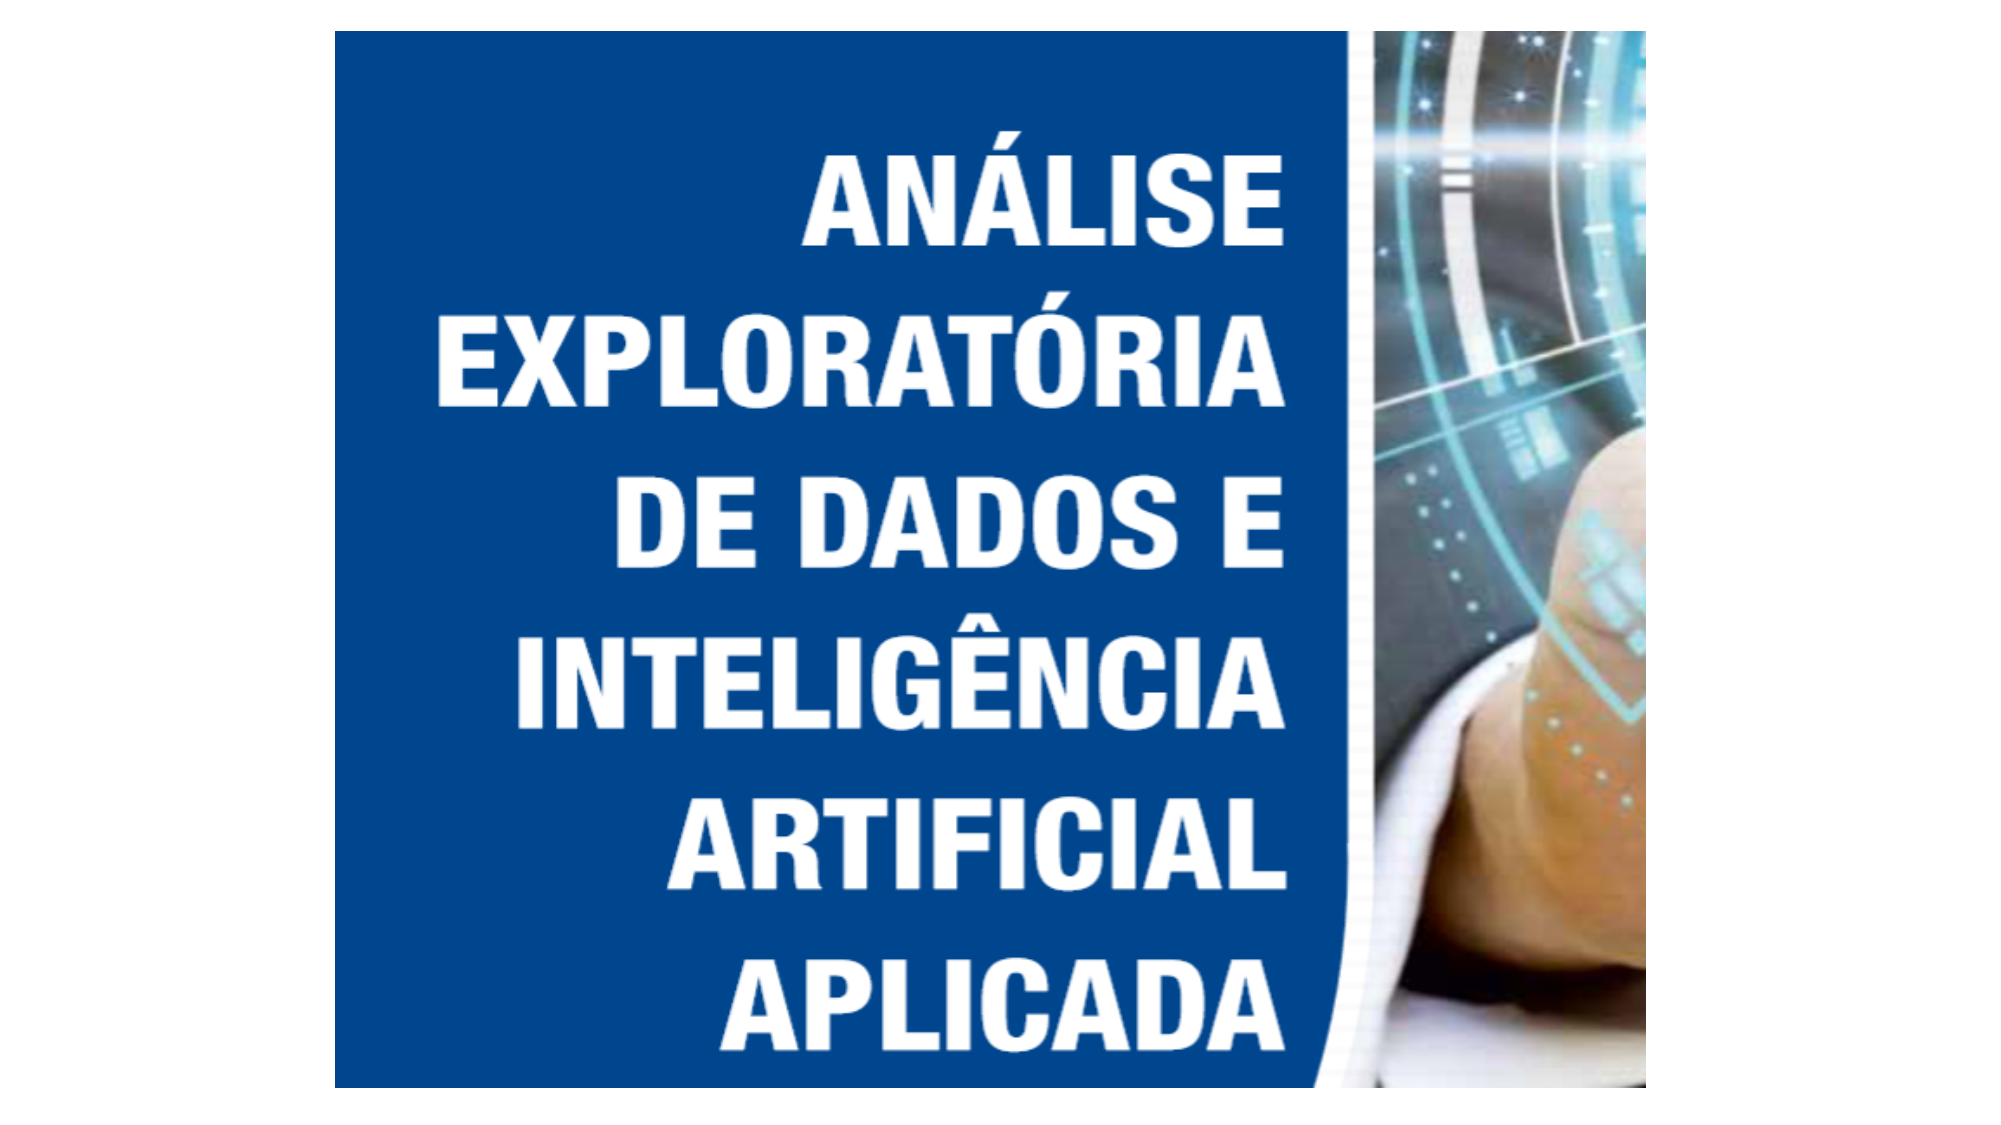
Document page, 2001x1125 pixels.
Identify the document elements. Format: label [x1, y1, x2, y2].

picture [335, 31, 1646, 1088]
